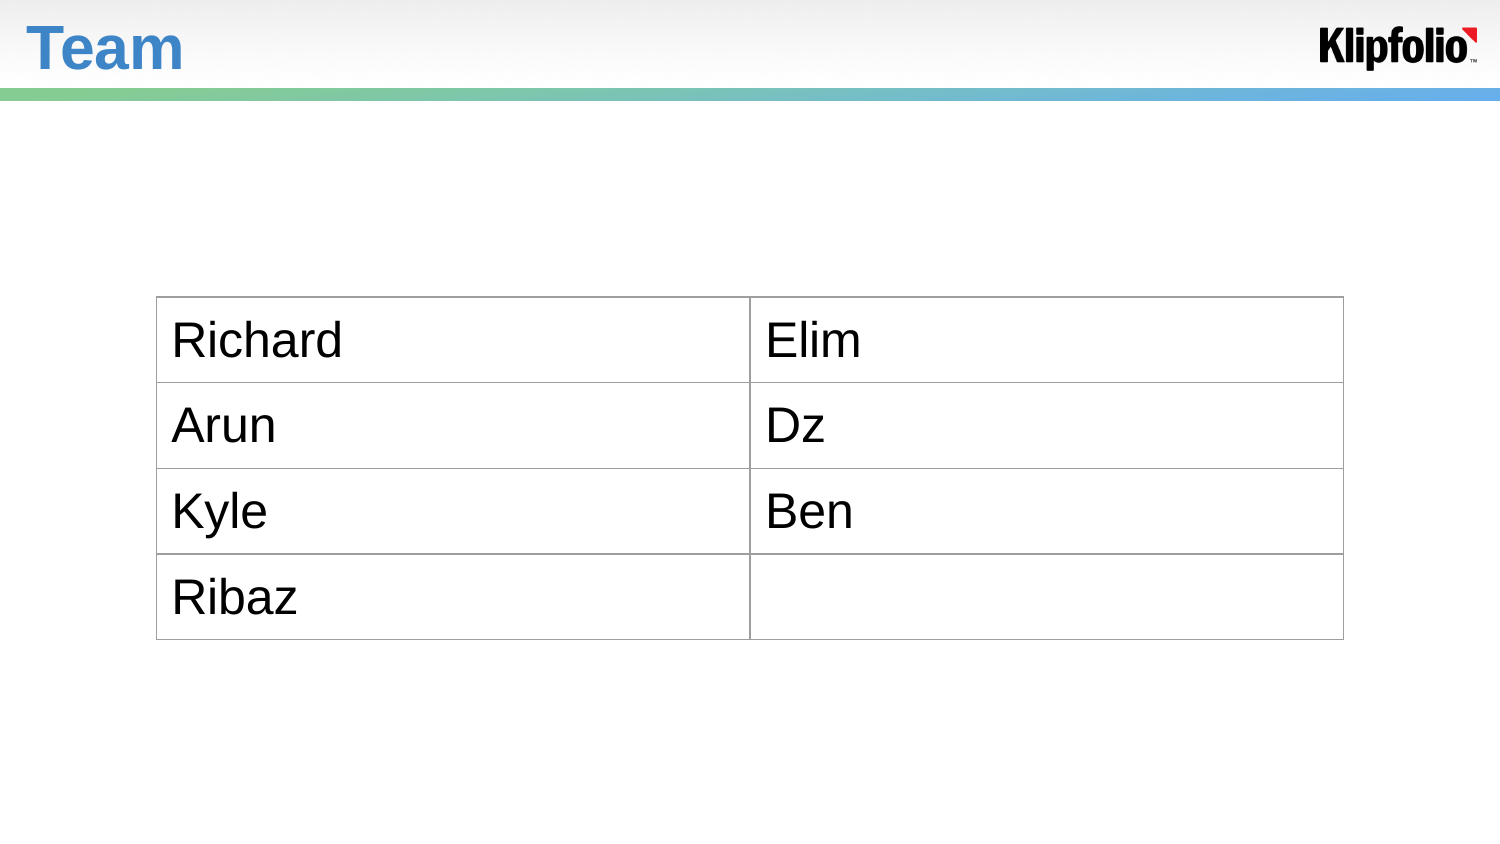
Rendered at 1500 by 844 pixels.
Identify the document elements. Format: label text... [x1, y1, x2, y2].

table_cell Ben [751, 469, 1343, 553]
table_cell [751, 555, 1343, 639]
table_cell Ribaz [157, 555, 749, 639]
table_cell Kyle [157, 469, 749, 553]
table_cell Arun [157, 383, 749, 468]
table_header Richard [157, 298, 749, 382]
picture [0, 0, 1500, 101]
table_cell Dz [751, 383, 1343, 468]
table_header Elim [751, 298, 1343, 382]
